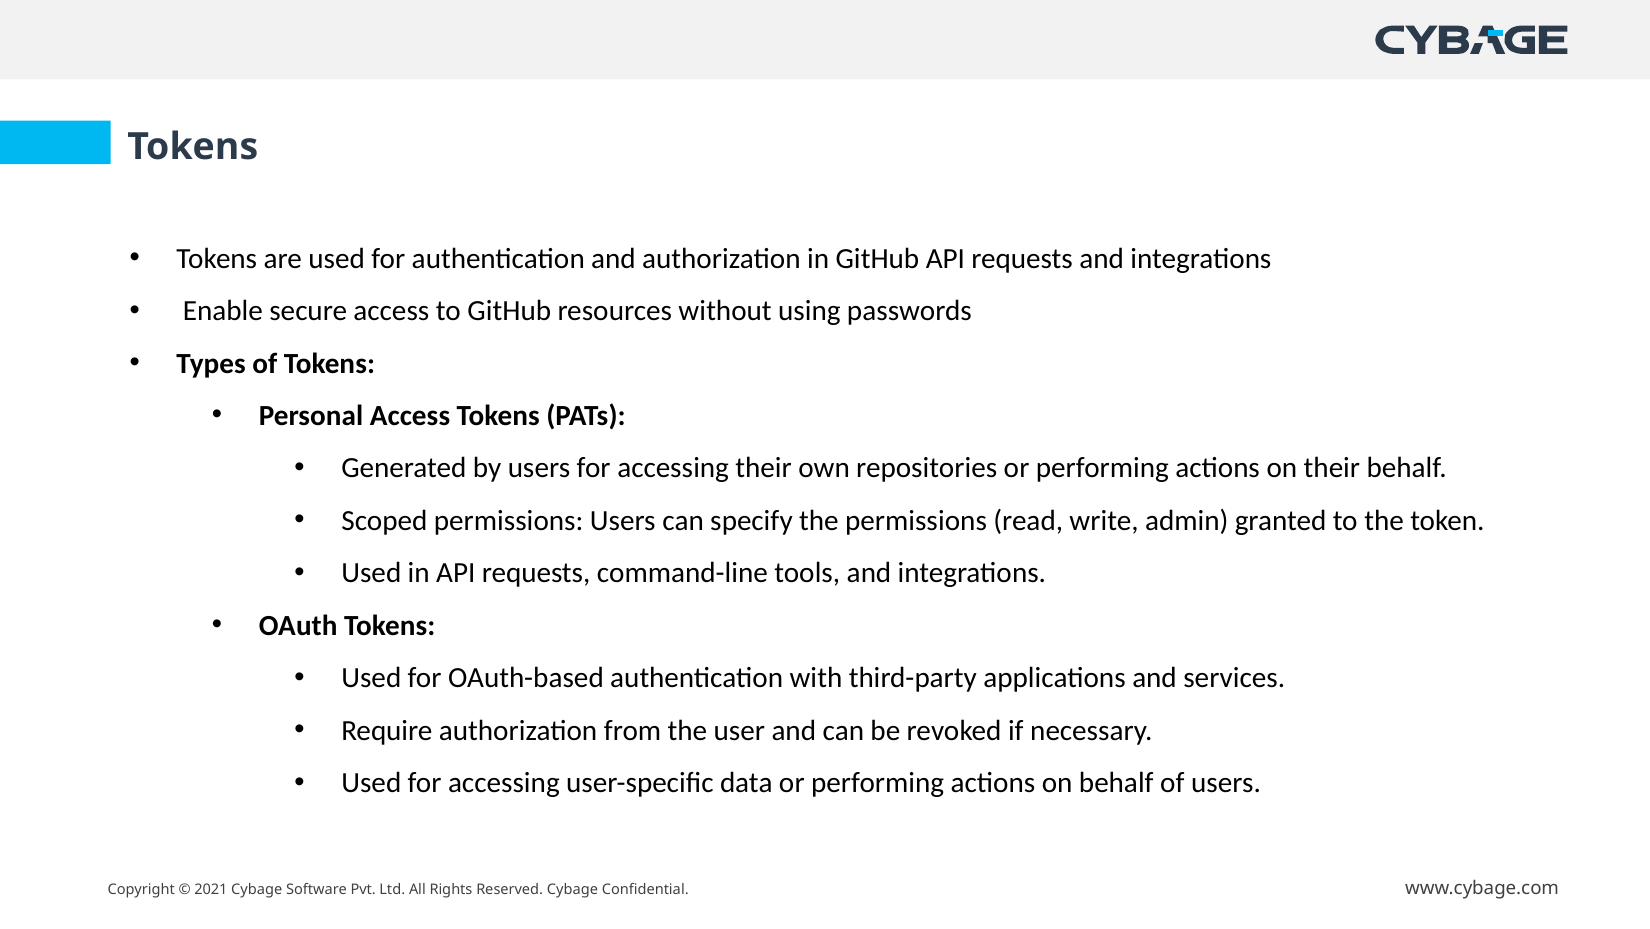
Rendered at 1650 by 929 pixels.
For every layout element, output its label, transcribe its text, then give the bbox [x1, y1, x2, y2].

text_box Tokens are used for authentication and authorization in GitHub API requests and integrations Enable secure access to GitHub resources without using passwords Types of Tokens: Personal Access Tokens (PATs): Generated by users for accessing their own repositories or performing actions on their behalf. Scoped permissions: Users can specify the permissions (read, write, admin) granted to the token. Used in API requests, command-line tools, and integrations. OAuth Tokens: Used for OAuth-based authentication with third-party applications and services. Require authorization from the user and can be revoked if necessary. Used for accessing user-specific data or performing actions on behalf of users. [114, 214, 1563, 806]
text_box Tokens [110, 114, 775, 190]
text_box [0, 118, 110, 166]
